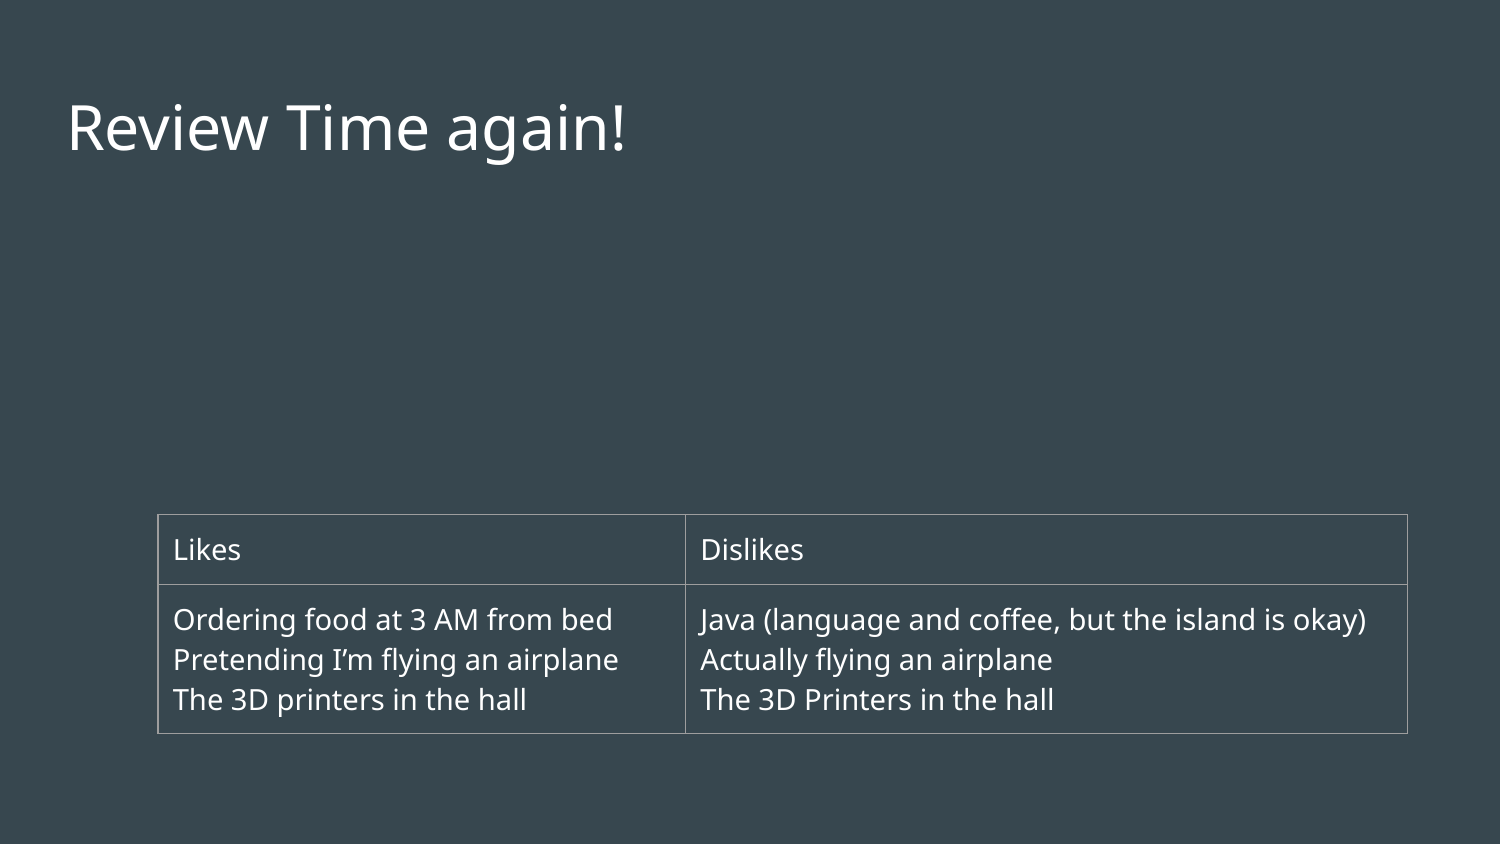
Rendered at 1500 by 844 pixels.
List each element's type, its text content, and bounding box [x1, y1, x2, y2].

table_cell Ordering food at 3 AM from bed Pretending I’m flying an airplane The 3D printers in the hall [159, 585, 685, 733]
table_header Likes [159, 515, 685, 584]
table_header Dislikes [686, 515, 1407, 584]
title Review Time again! [51, 72, 1449, 167]
table_cell Java (language and coffee, but the island is okay) Actually flying an airplane The 3D Printers in the hall [686, 585, 1407, 733]
